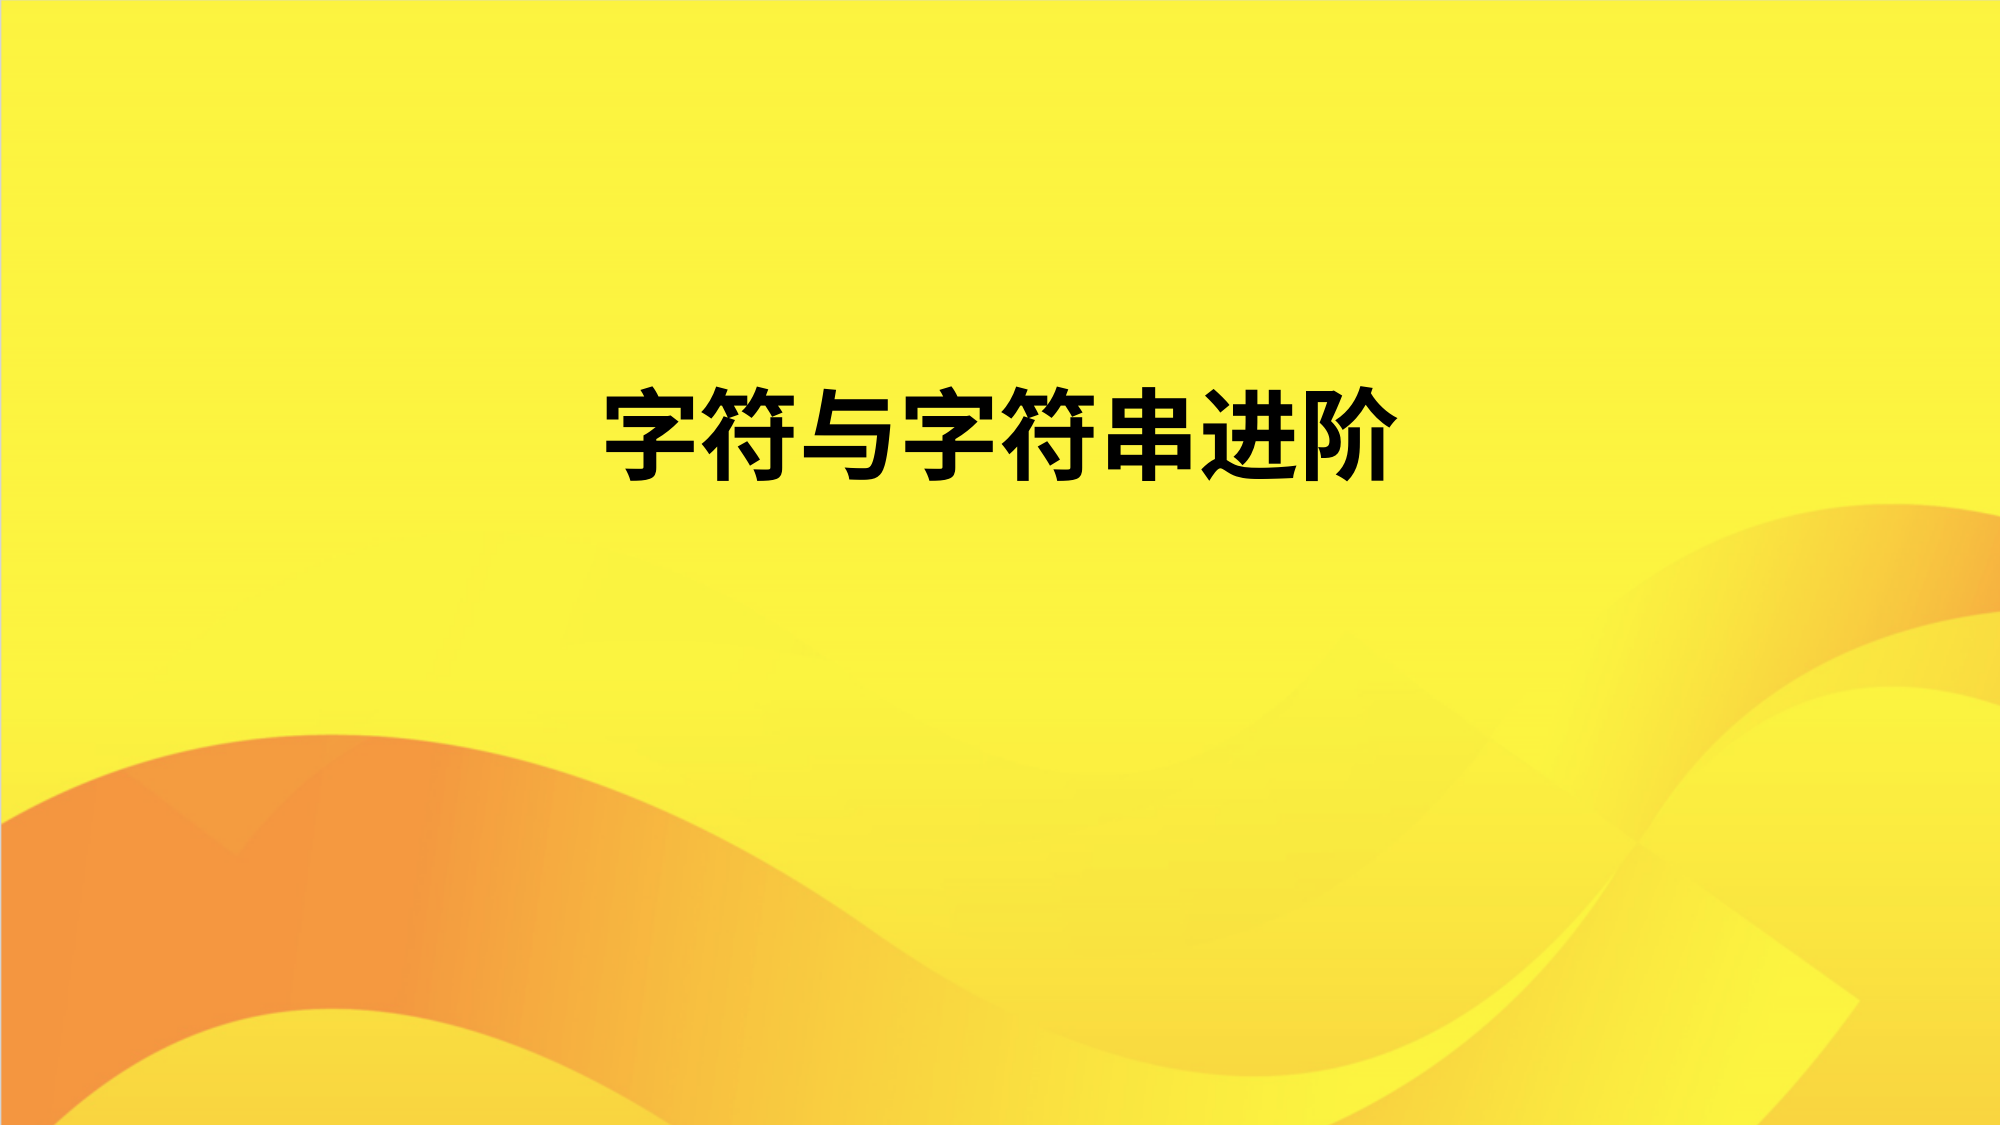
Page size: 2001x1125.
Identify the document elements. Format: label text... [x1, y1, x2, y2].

title 字符与字符串进阶 [568, 379, 1432, 514]
